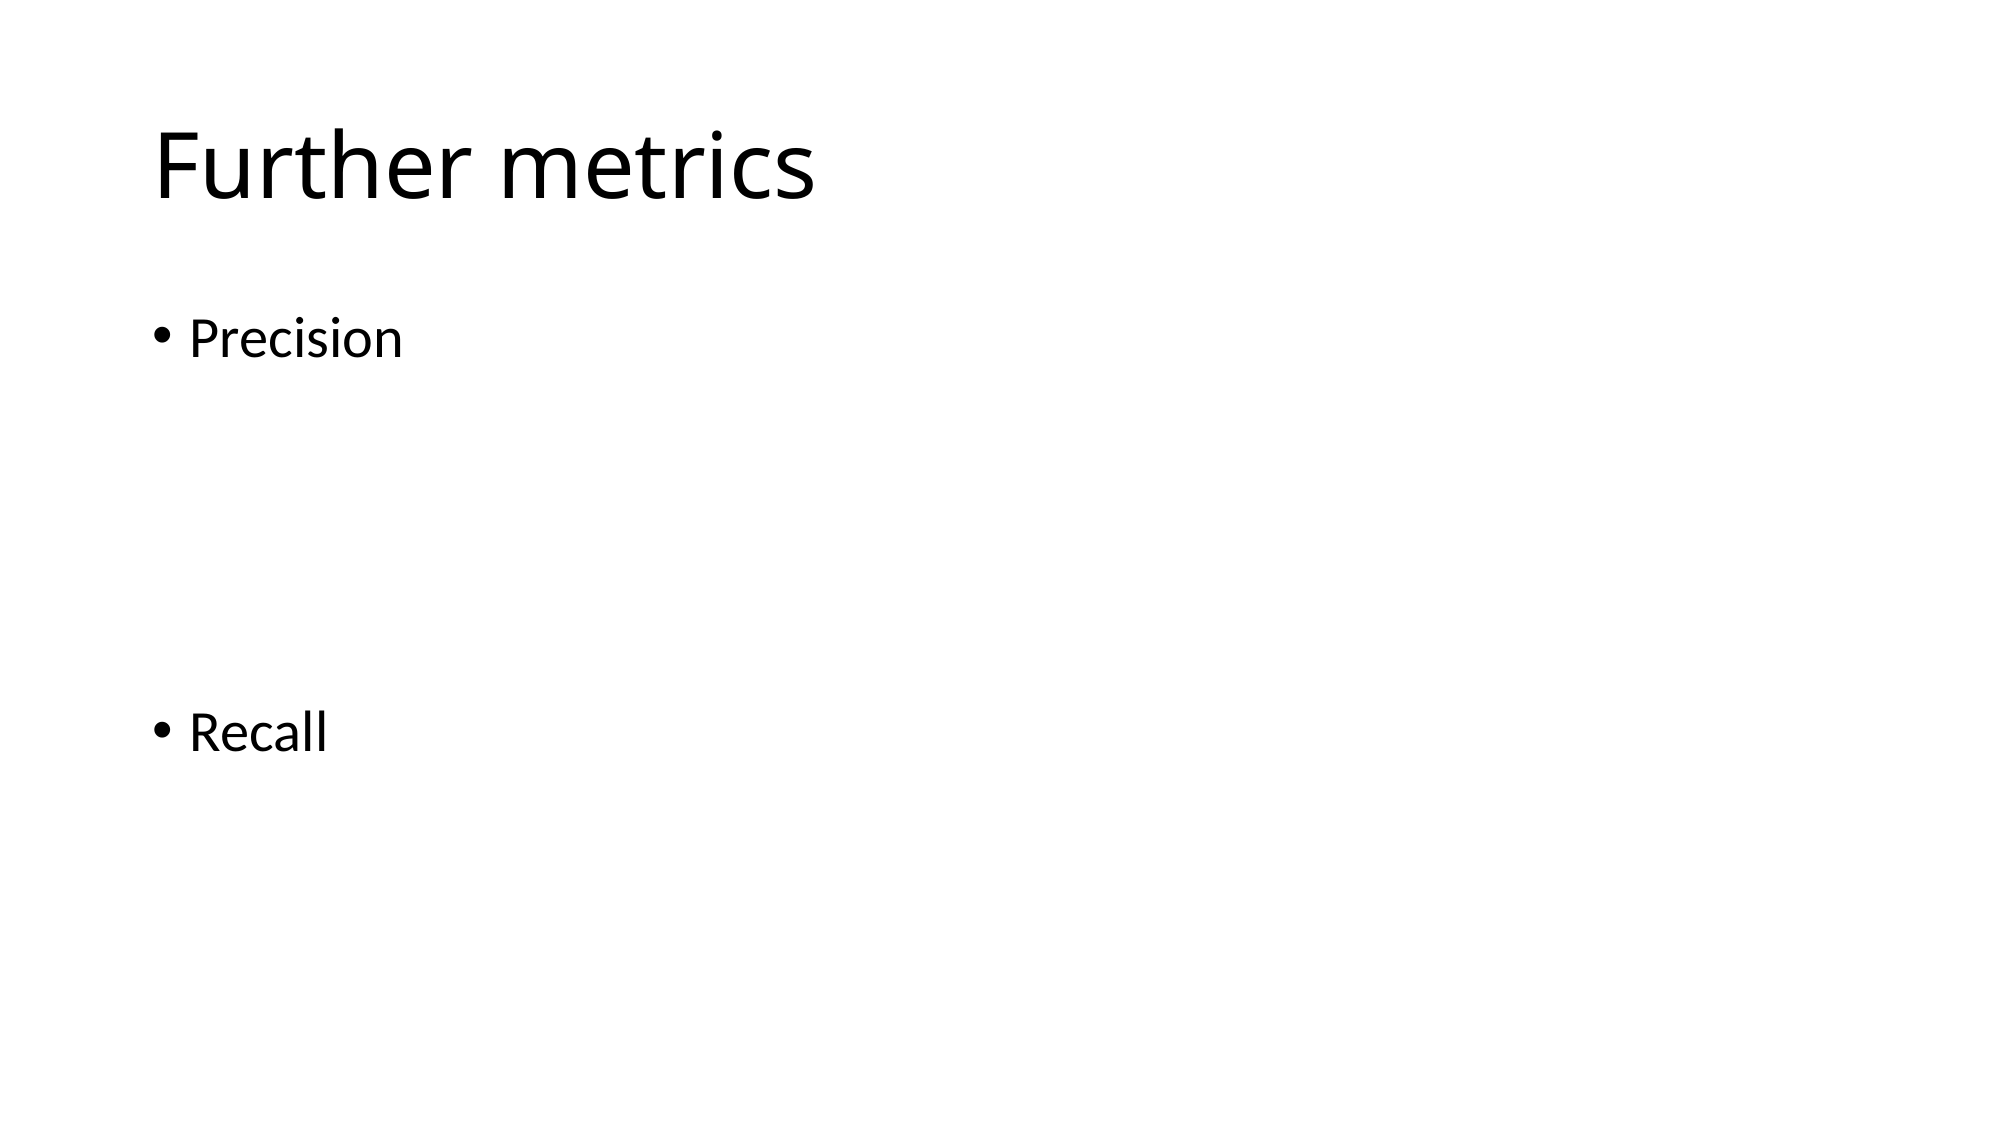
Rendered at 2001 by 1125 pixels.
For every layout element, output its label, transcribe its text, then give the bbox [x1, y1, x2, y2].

title Further metrics [137, 59, 1863, 278]
